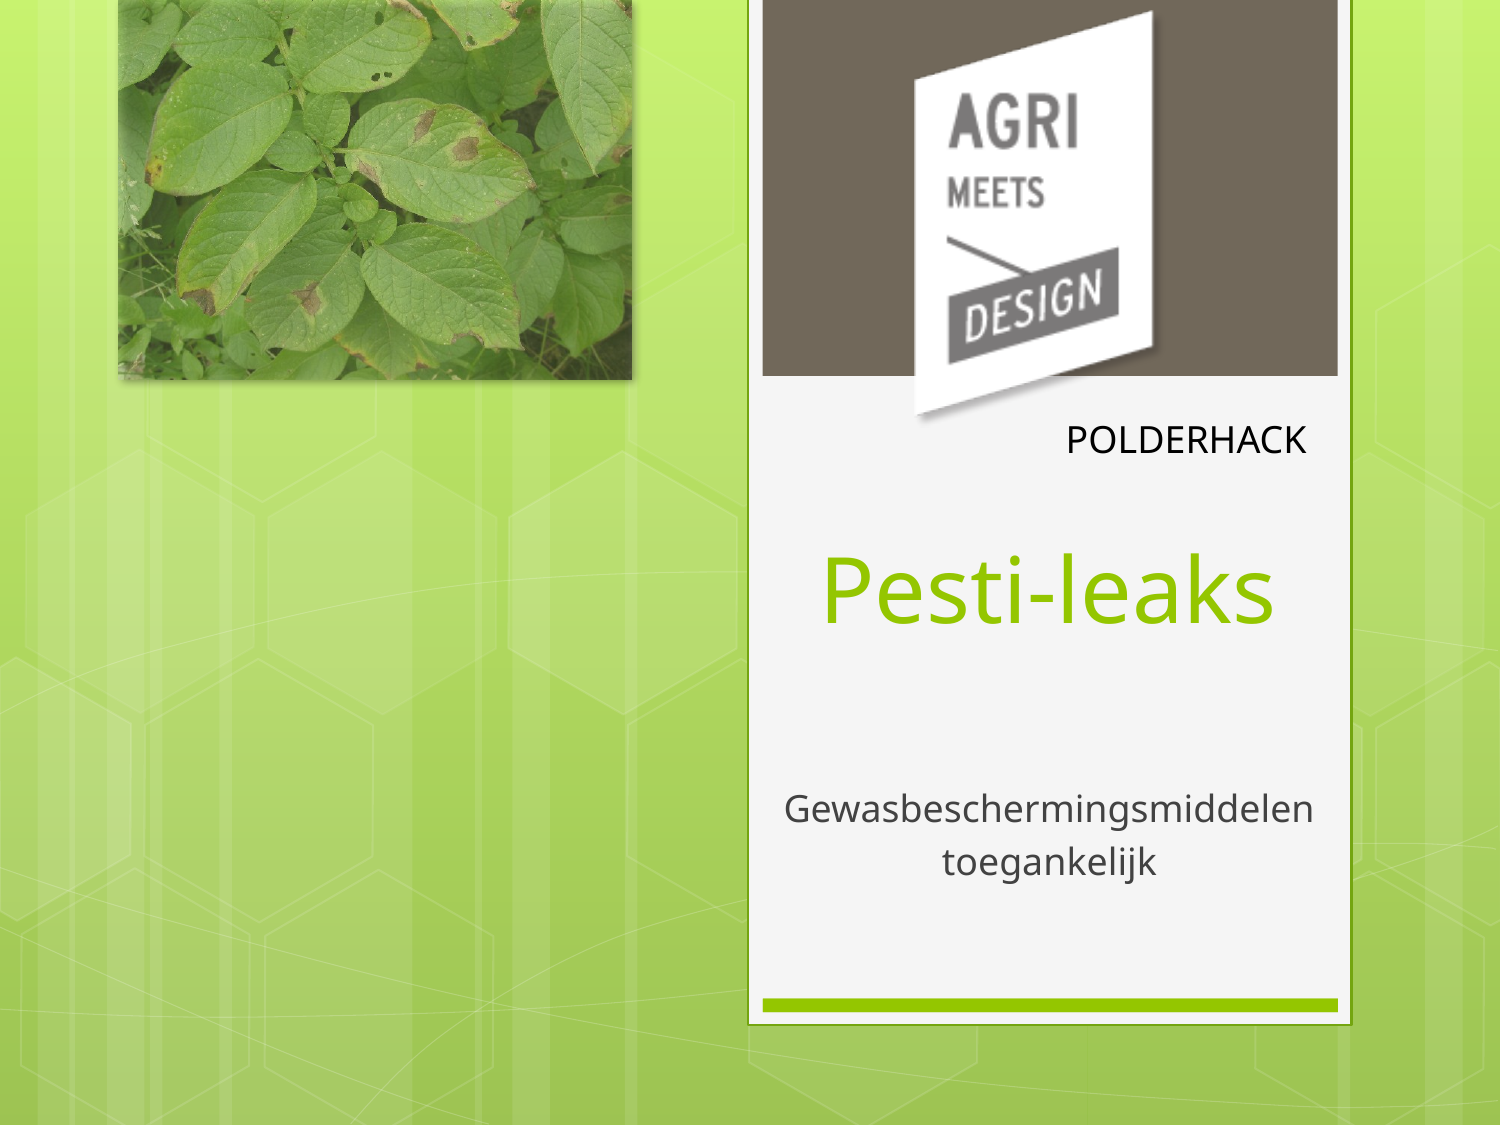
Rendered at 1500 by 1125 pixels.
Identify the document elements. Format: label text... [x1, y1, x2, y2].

subtitle Gewasbeschermingsmiddelen toegankelijk [755, 725, 1344, 933]
picture [914, 10, 1203, 428]
picture [118, 0, 632, 380]
text_box POLDERHACK [1050, 409, 1322, 469]
title Pesti-leaks [776, 444, 1320, 650]
